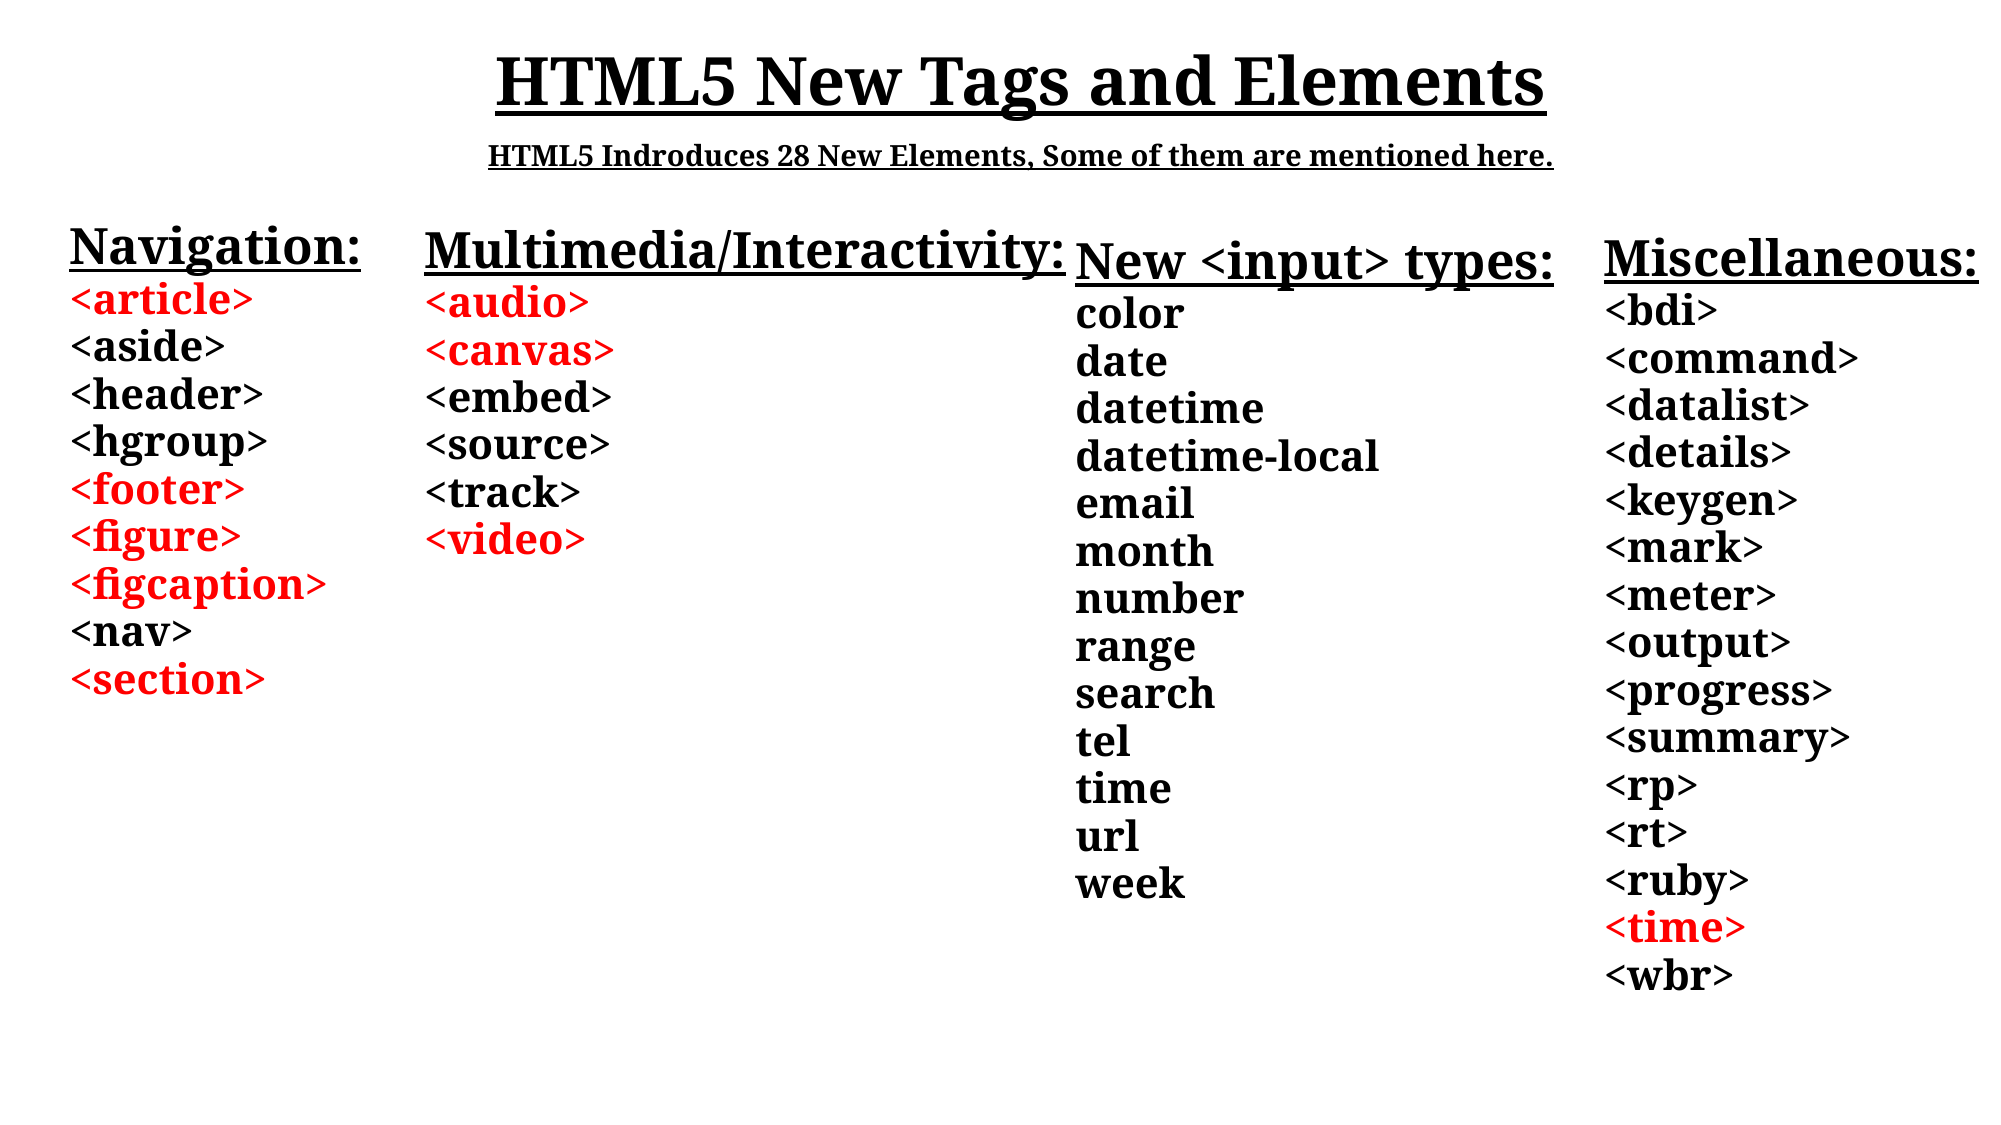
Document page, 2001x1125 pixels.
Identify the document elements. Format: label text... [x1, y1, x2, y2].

text_box New <input> types: color date datetime datetime-local email month number range search tel time url week [1075, 233, 1582, 1083]
text_box Navigation: <article> <aside> <header> <hgroup> <footer> <figure> <figcaption> <nav> <section> [69, 219, 393, 886]
text_box Miscellaneous: <bdi> <command> <datalist> <details> <keygen> <mark> <meter> <output> <progress> <summary> <rp> <rt> <ruby> <time> <wbr> [1603, 230, 1991, 1125]
text_box HTML5 New Tags and Elements HTML5 Indroduces 28 New Elements, Some of them are mentioned here. [75, 40, 1967, 1065]
text_box Multimedia/Interactivity: <audio> <canvas> <embed> <source> <track> <video> [424, 222, 1093, 702]
